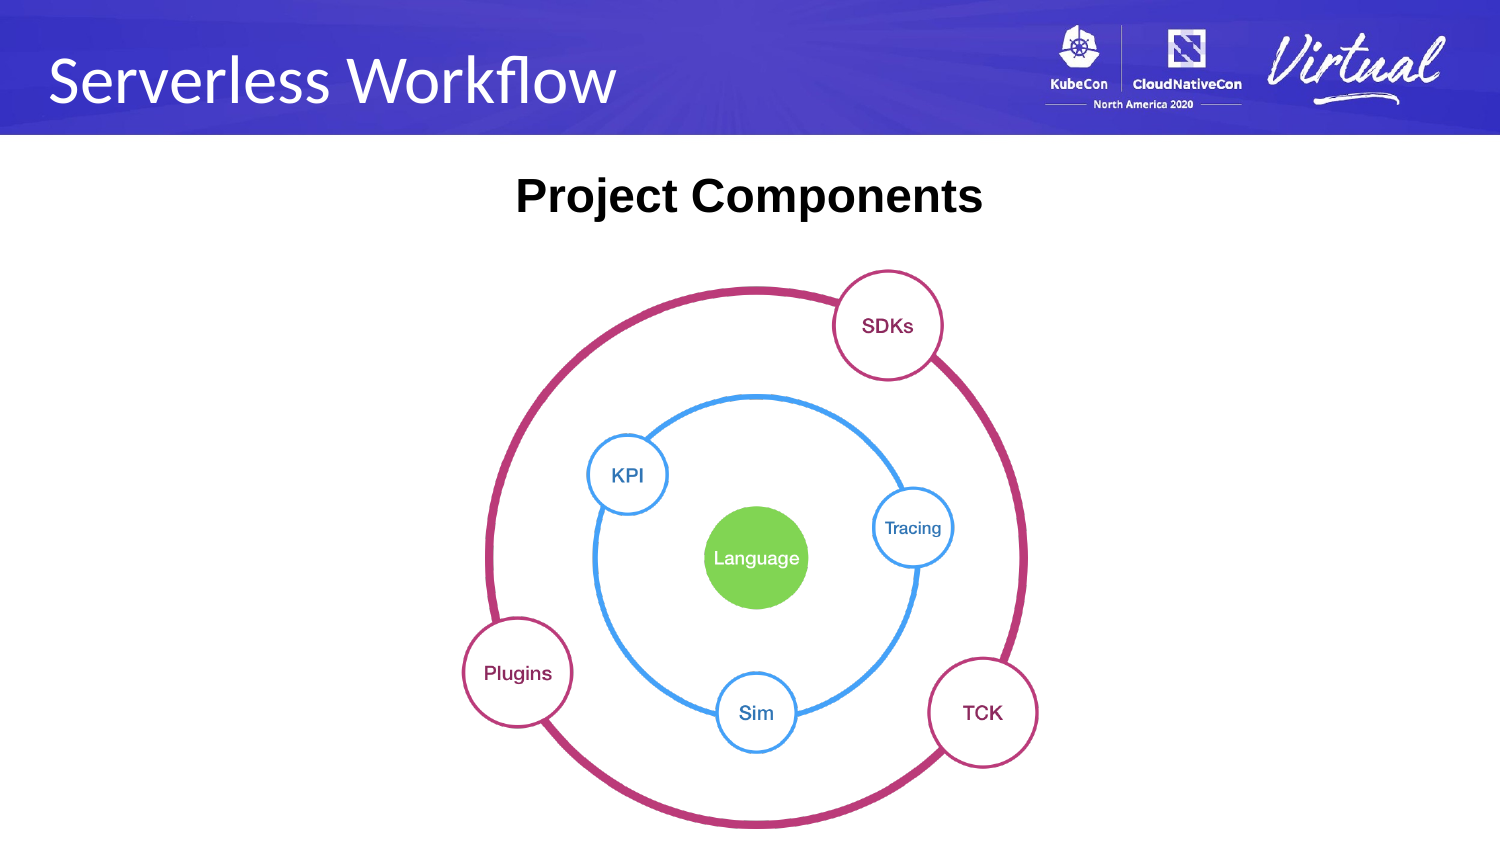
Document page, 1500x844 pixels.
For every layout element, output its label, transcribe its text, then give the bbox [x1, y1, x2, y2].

text_box Project Components [284, 149, 1216, 234]
picture [0, 0, 1500, 844]
title Serverless Workflow [37, 0, 1294, 164]
